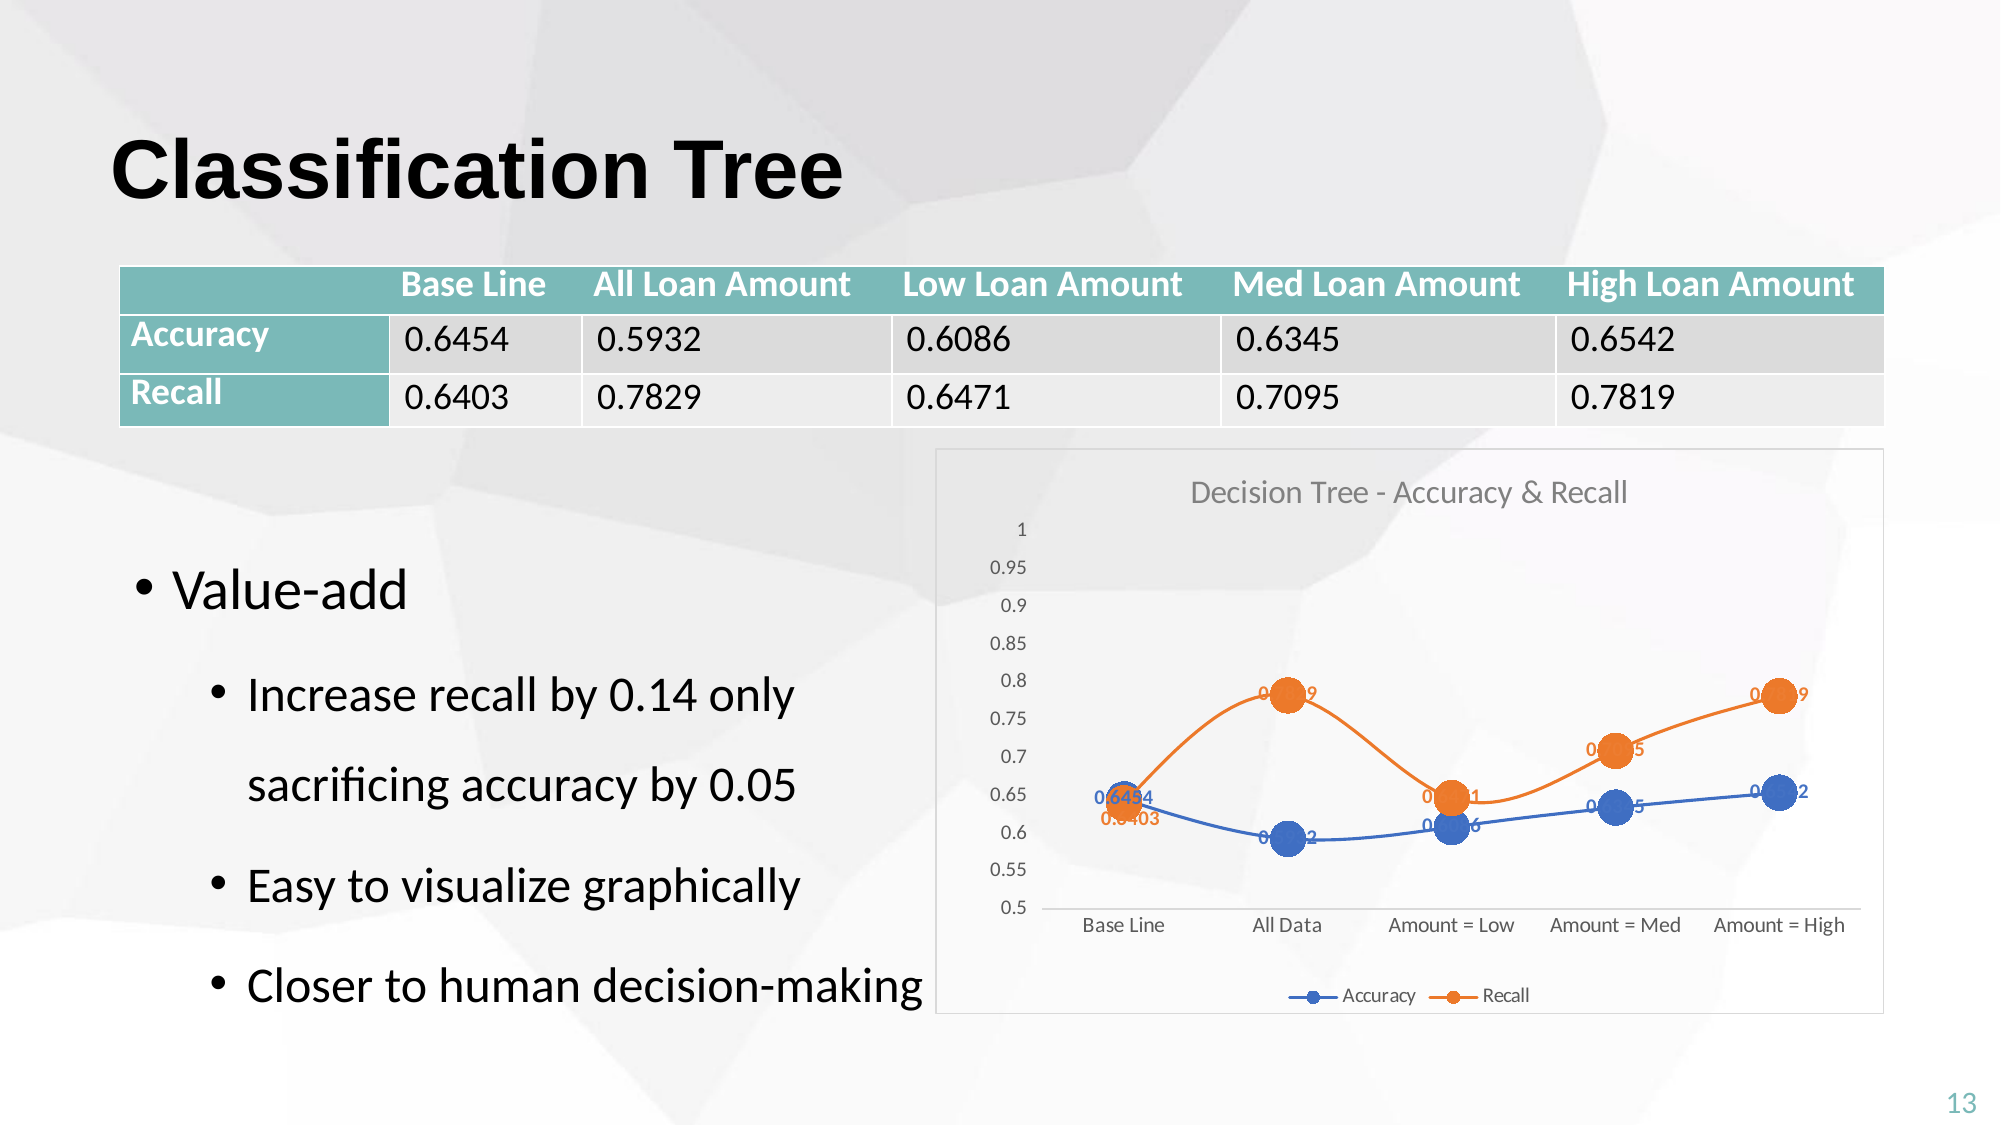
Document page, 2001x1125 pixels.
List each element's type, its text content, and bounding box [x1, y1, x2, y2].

table_cell 0.6471 [893, 375, 1220, 426]
table_cell 0.6086 [893, 316, 1220, 373]
text_box 13 [1872, 1058, 1992, 1125]
table_cell Accuracy [120, 316, 389, 373]
table_cell 0.7829 [583, 375, 891, 426]
table_cell 0.6542 [1557, 316, 1884, 373]
table_cell 0.6345 [1222, 316, 1555, 373]
table_header All Loan Amount [582, 267, 892, 314]
table_cell 0.7819 [1557, 375, 1884, 426]
table_header Low Loan Amount [892, 267, 1221, 314]
table_header Base Line [390, 267, 582, 314]
table_header Med Loan Amount [1221, 267, 1556, 314]
list Value-add Increase recall by 0.14 only sacrificing accuracy by 0.05 Easy to visualize graphically Closer to human decision-making [119, 508, 941, 1123]
table_cell Recall [120, 375, 389, 426]
title Classification Tree [94, 63, 879, 281]
table_cell 0.6454 [390, 316, 581, 373]
table_cell 0.5932 [583, 316, 891, 373]
table_header High Loan Amount [1556, 267, 1884, 314]
picture [0, 0, 2001, 1125]
table_cell 0.7095 [1222, 375, 1555, 426]
chart [935, 448, 1885, 1015]
table_cell 0.6403 [390, 375, 581, 426]
table_header [120, 267, 390, 314]
